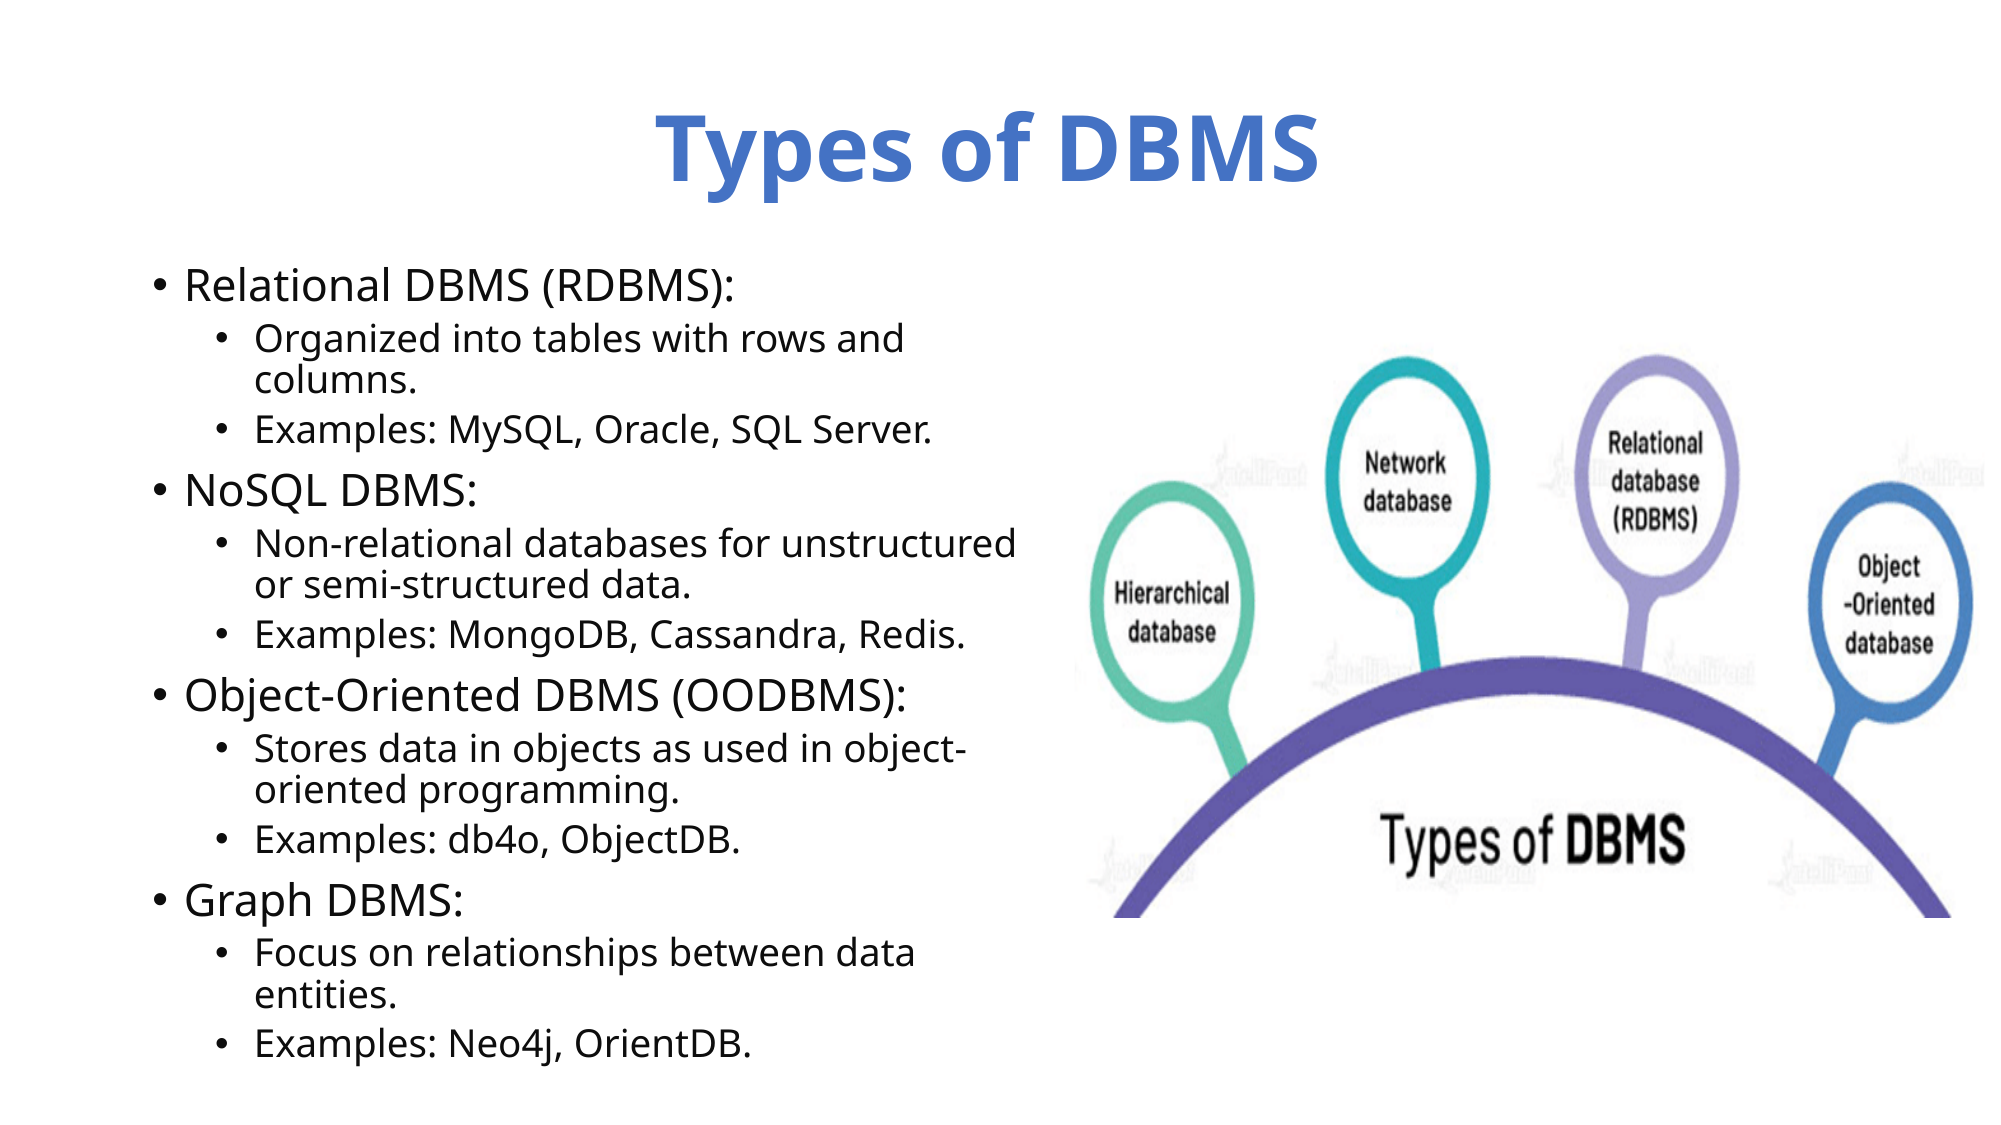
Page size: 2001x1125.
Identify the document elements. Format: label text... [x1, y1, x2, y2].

title Types of DBMS [137, 59, 1863, 244]
picture [1074, 328, 1985, 918]
list Relational DBMS (RDBMS): Organized into tables with rows and columns. Examples: MySQL, Oracle, SQL Server. NoSQL DBMS: Non-relational databases for unstructured or semi-structured data. Examples: MongoDB, Cassandra, Redis. Object-Oriented DBMS (OODBMS): Stores data in objects as used in object-oriented programming. Examples: db4o, ObjectDB. Graph DBMS: Focus on relationships between data entities. Examples: Neo4j, OrientDB. [137, 255, 1075, 1081]
